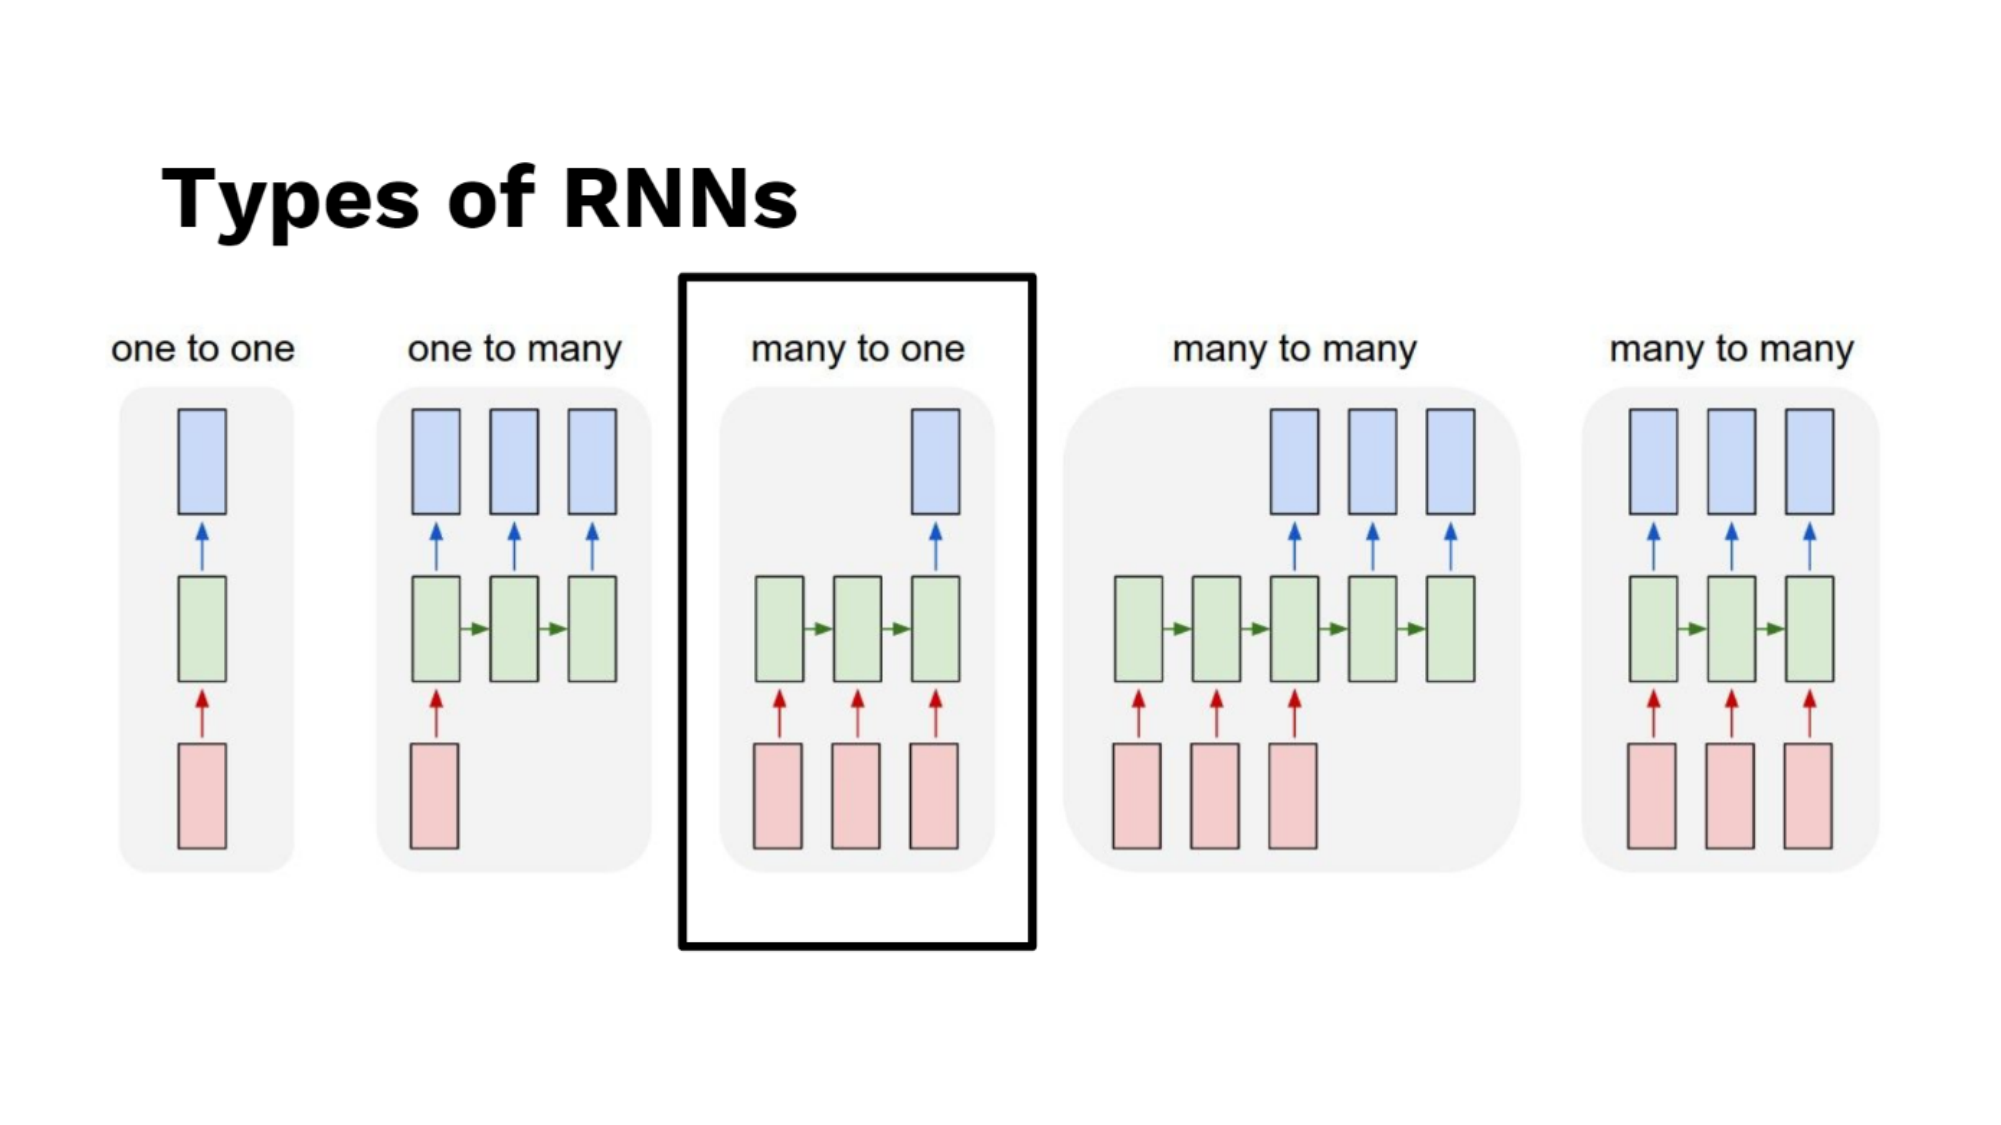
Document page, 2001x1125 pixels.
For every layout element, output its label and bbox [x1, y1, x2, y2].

picture [105, 150, 1895, 974]
